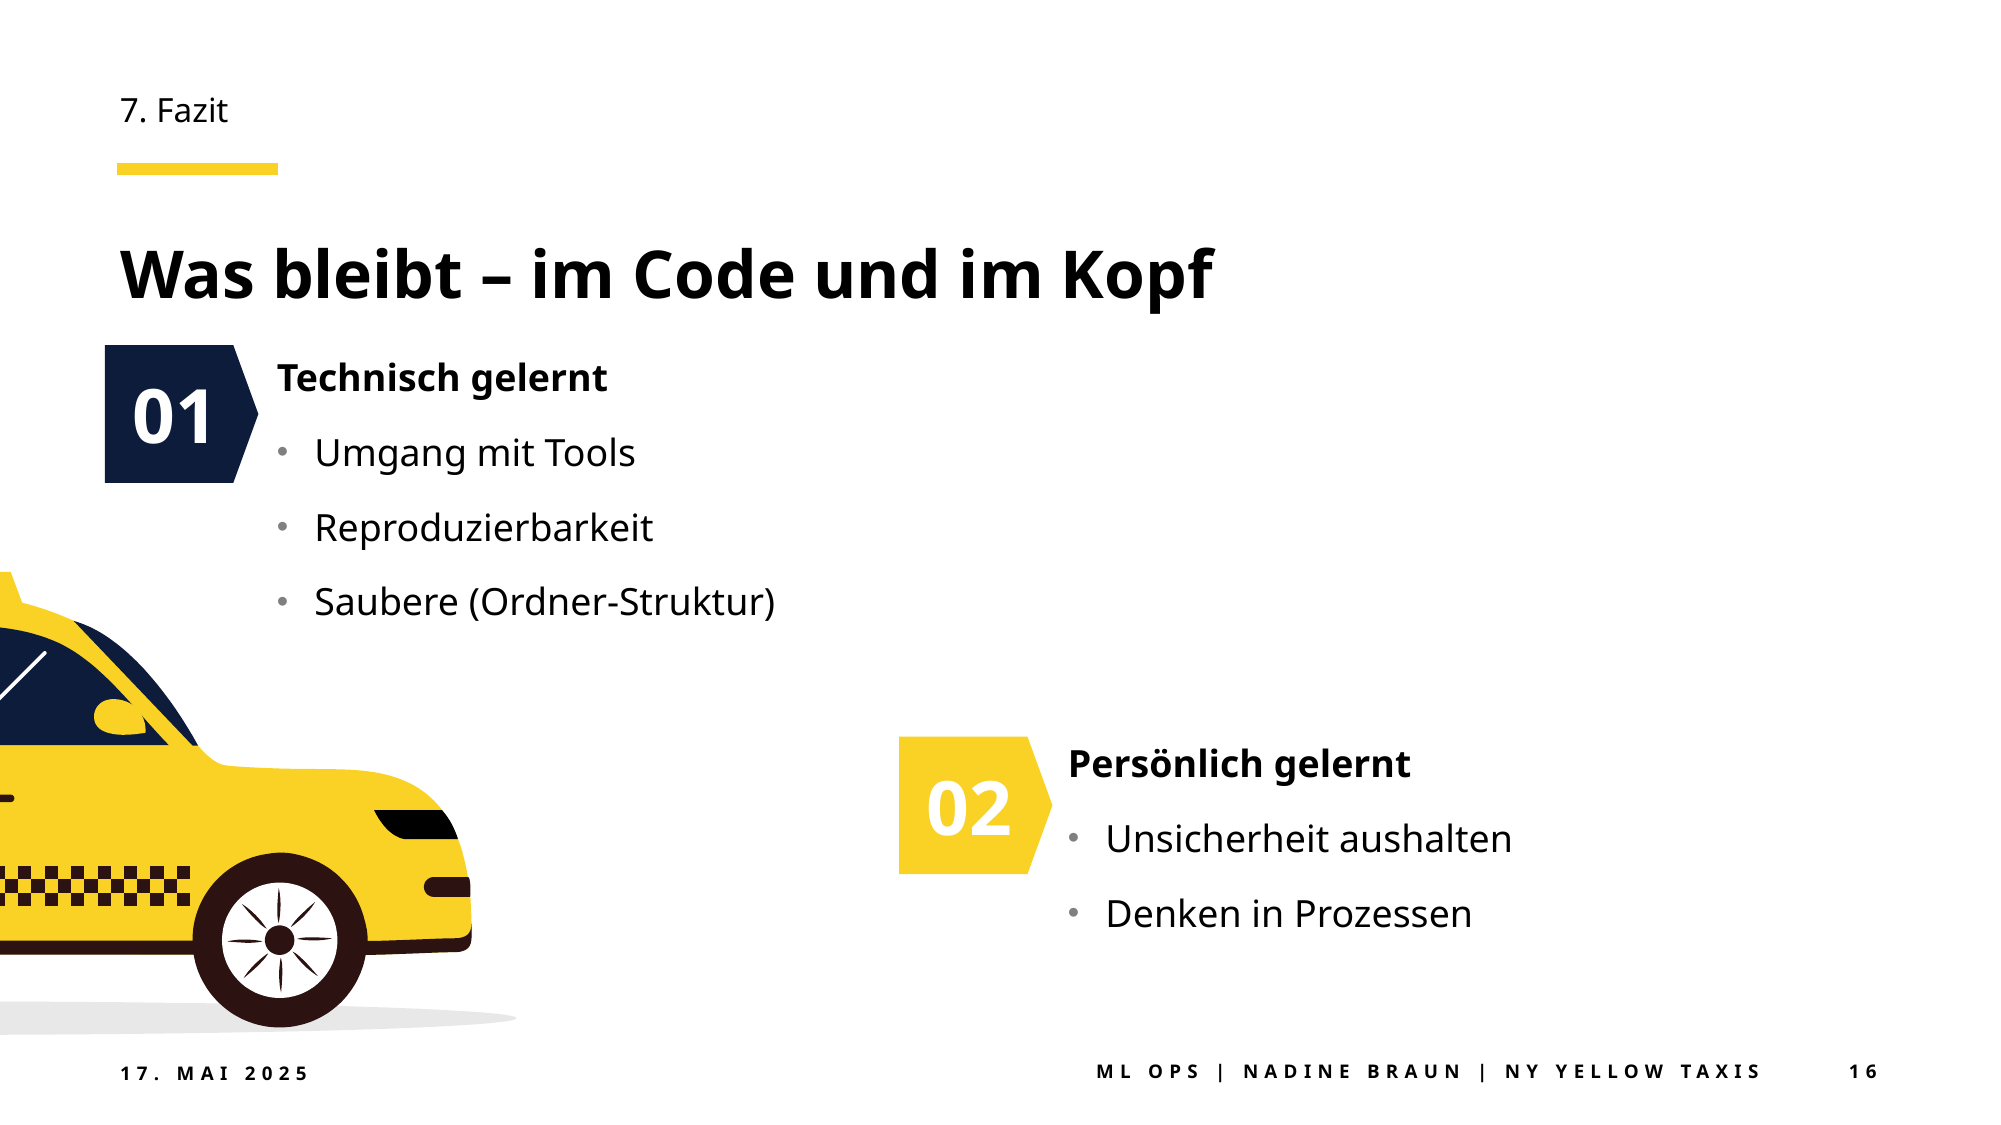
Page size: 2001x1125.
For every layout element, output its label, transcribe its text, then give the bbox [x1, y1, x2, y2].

slide_number 17. Mai 2025 [105, 1042, 555, 1103]
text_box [0, 571, 517, 1035]
slide_number 16 [1772, 1042, 1892, 1103]
text_box 02 [899, 736, 1053, 875]
list Persönlich gelernt Unsicherheit aushalten Denken in Prozessen [1020, 337, 1892, 1017]
footer ML Ops | Nadine Braun | NY Yellow Taxis [1071, 1042, 1772, 1103]
text_box 7. Fazit [105, 82, 795, 137]
title Was bleibt – im Code und im Kopf [105, 224, 1892, 320]
text_box Technisch gelernt Umgang mit Tools Reproduzierbarkeit Saubere (Ordner-Struktur) [229, 337, 976, 1017]
text_box 01 [104, 345, 259, 483]
